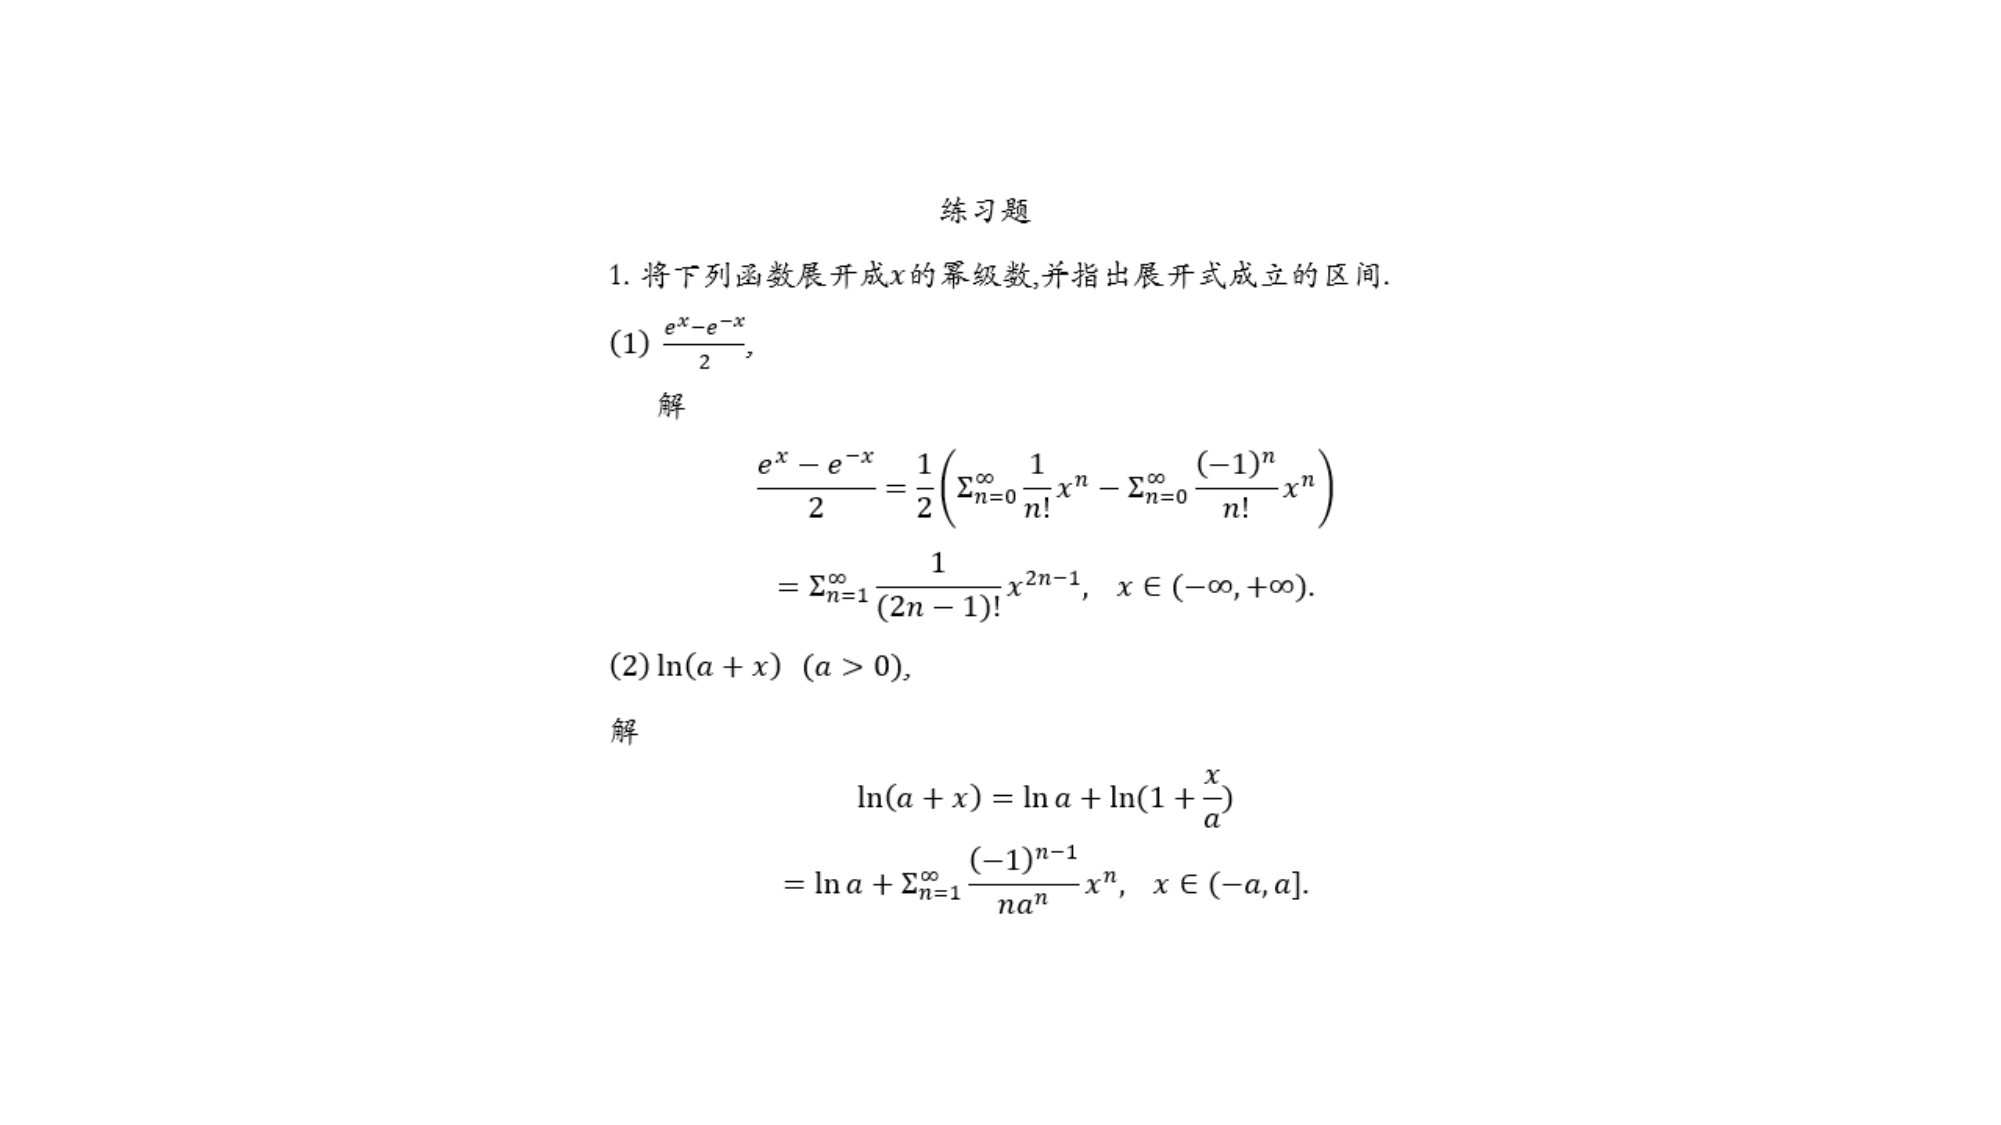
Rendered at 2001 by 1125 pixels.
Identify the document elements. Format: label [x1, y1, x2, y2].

picture [579, 113, 1421, 1011]
